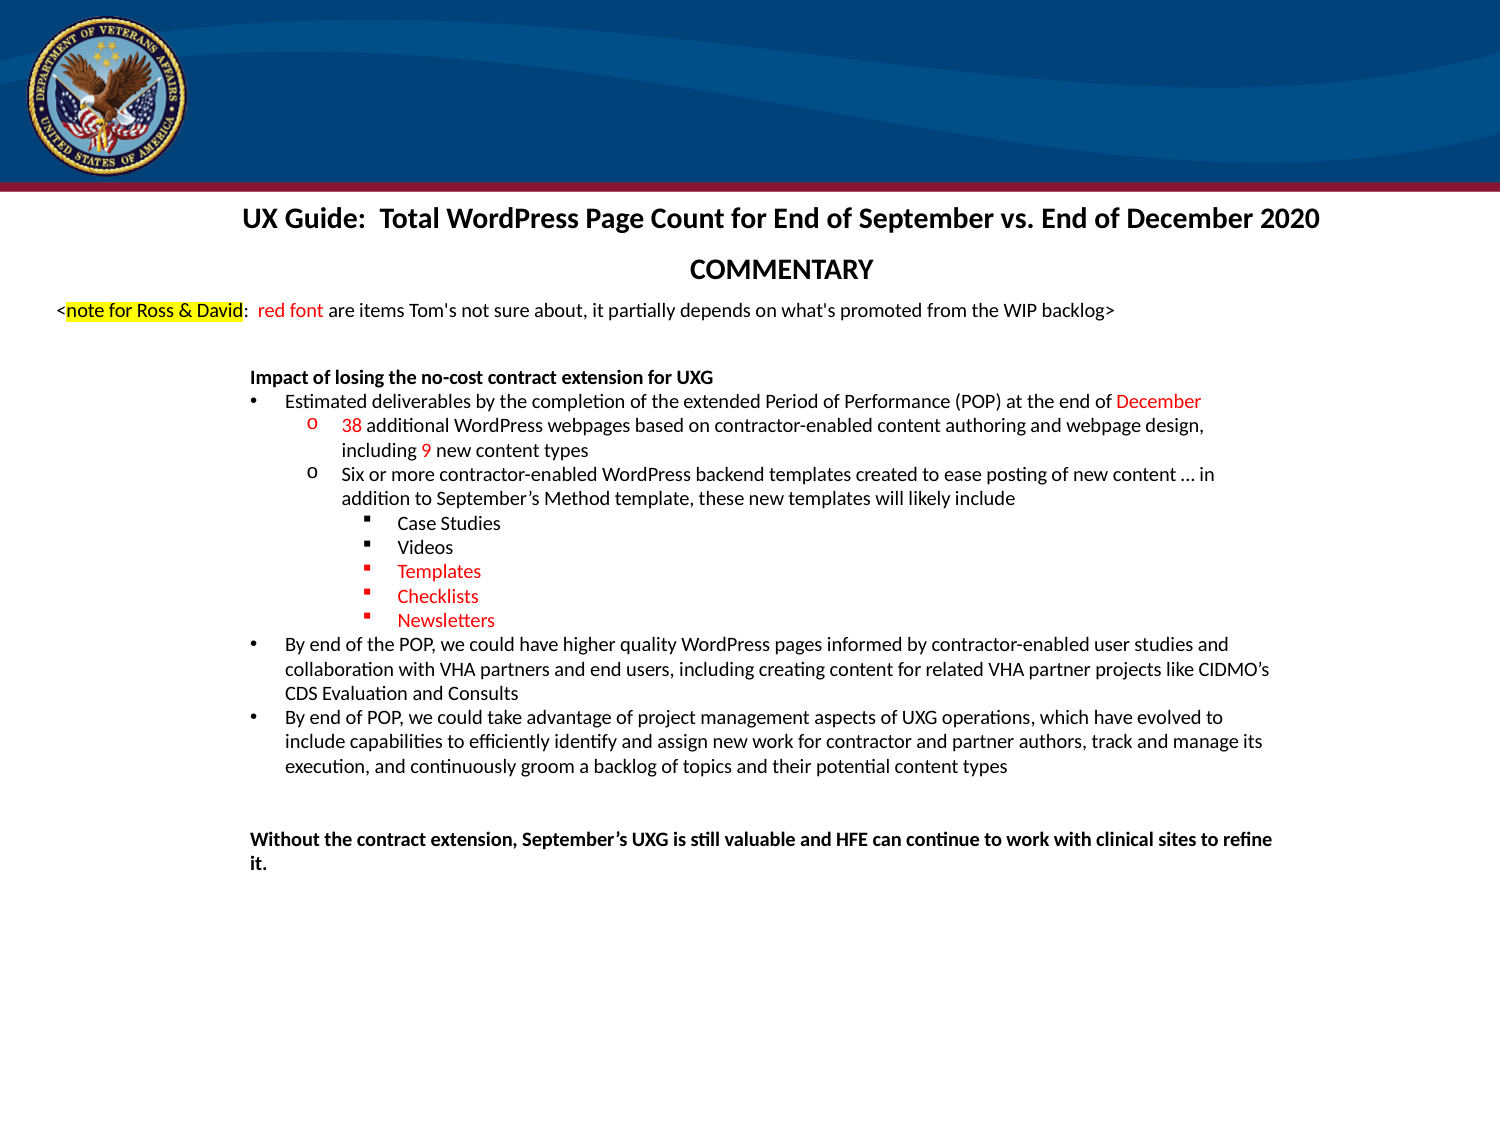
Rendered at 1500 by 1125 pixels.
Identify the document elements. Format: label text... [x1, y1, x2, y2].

text_box UX Guide: Total WordPress Page Count for End of September vs. End of December 2020 COMMENTARY [219, 191, 1345, 293]
picture [0, 0, 1500, 196]
text_box <note for Ross & David: red font are items Tom's not sure about, it partially depends on what's promoted from the WIP backlog> [41, 289, 1130, 329]
text_box Impact of losing the no-cost contract extension for UXG Estimated deliverables by the completion of the extended Period of Performance (POP) at the end of December 38 additional WordPress webpages based on contractor-enabled content authoring and webpage design, including 9 new content types Six or more contractor-enabled WordPress backend templates created to ease posting of new content … in addition to September’s Method template, these new templates will likely include Case Studies Videos Templates Checklists Newsletters By end of the POP, we could have higher quality WordPress pages informed by contractor-enabled user studies and collaboration with VHA partners and end users, including creating content for related VHA partner projects like CIDMO’s CDS Evaluation and Consults By end of POP, we could take advantage of project management aspects of UXG operations, which have evolved to include capabilities to efficiently identify and assign new work for contractor and partner authors, track and manage its execution, and continuously groom a backlog of topics and their potential content types Without the contract extension, September’s UXG is still valuable and HFE can continue to work with clinical sites to refine it. [235, 356, 1298, 883]
